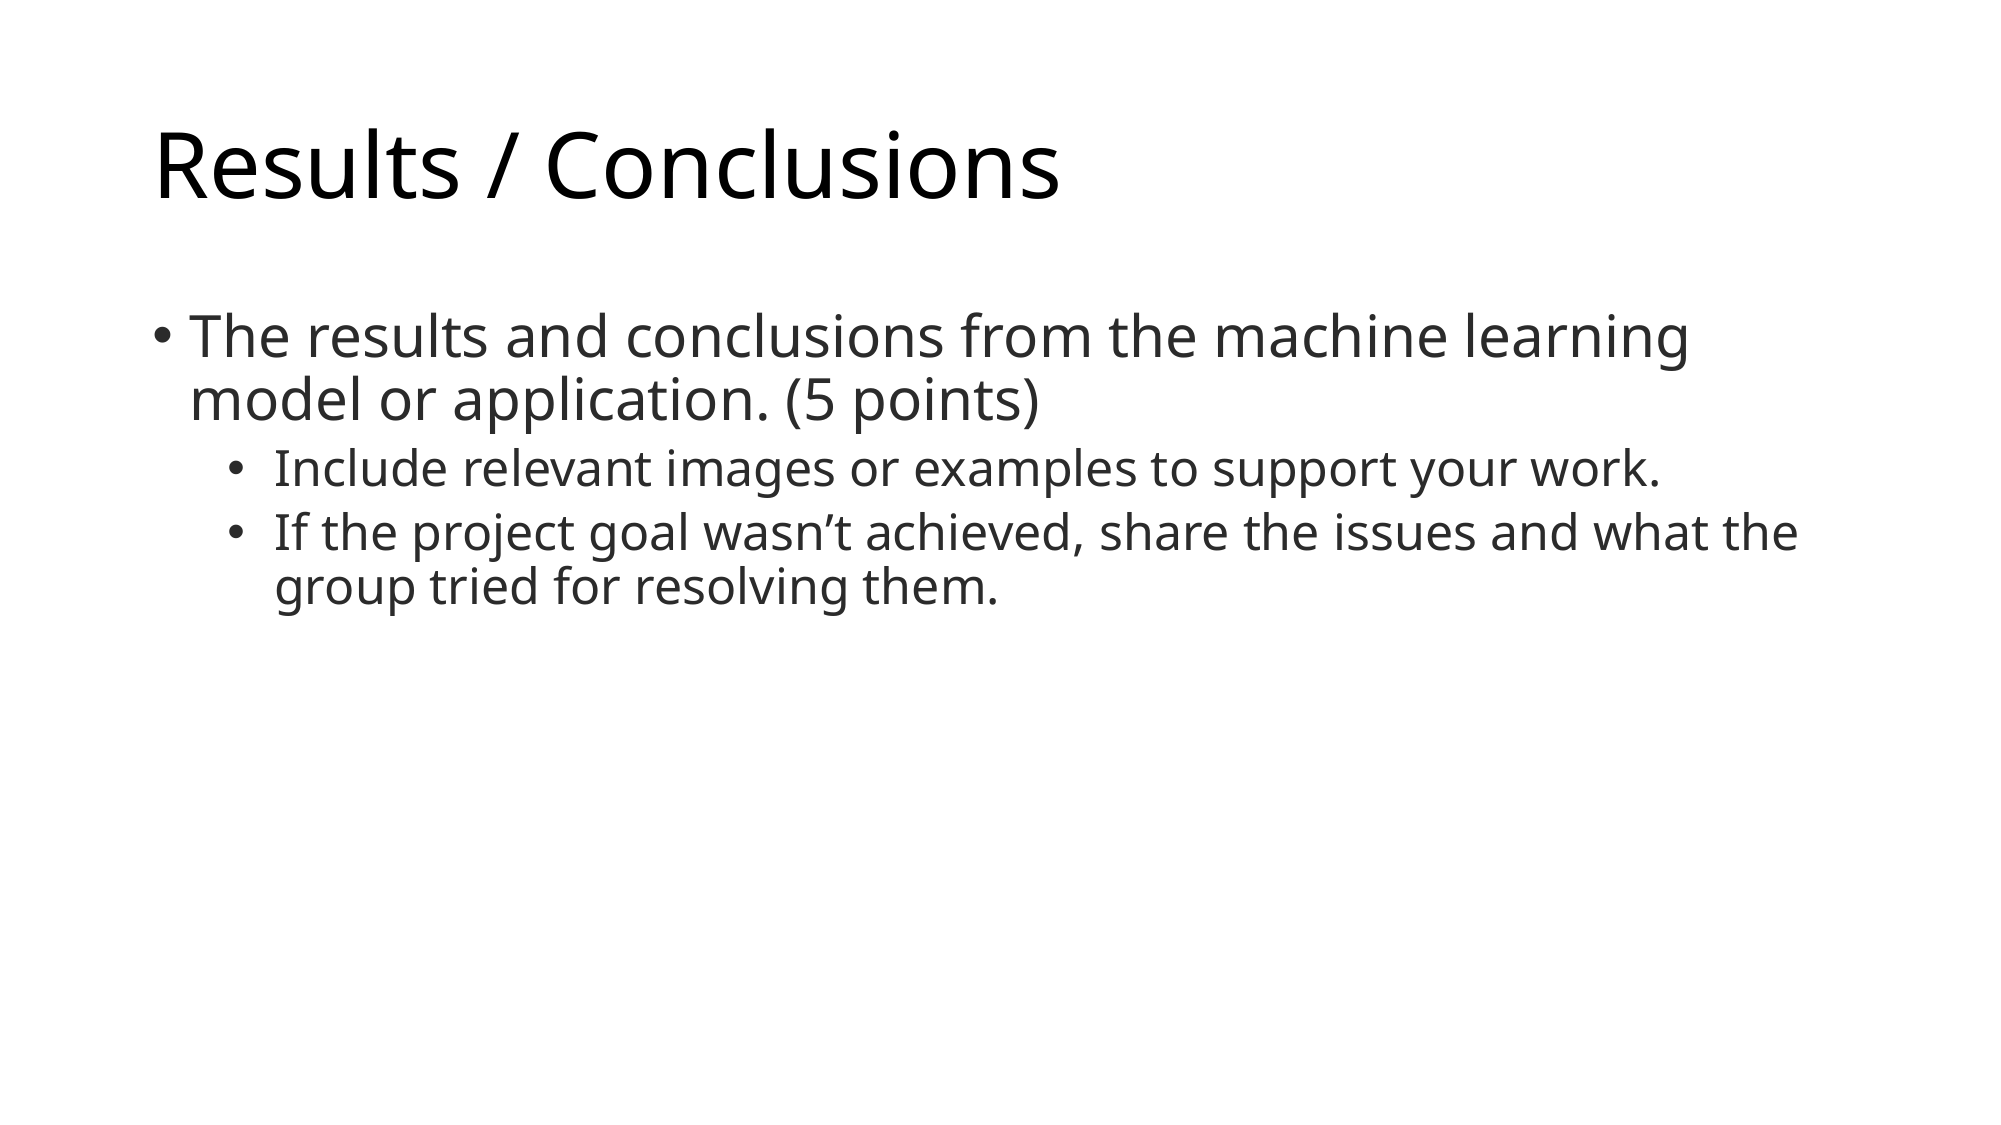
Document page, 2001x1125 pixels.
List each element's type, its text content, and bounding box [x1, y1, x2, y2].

title Results / Conclusions [137, 59, 1863, 278]
list The results and conclusions from the machine learning model or application. (5 points) Include relevant images or examples to support your work. If the project goal wasn’t achieved, share the issues and what the group tried for resolving them. [137, 299, 1863, 1014]
